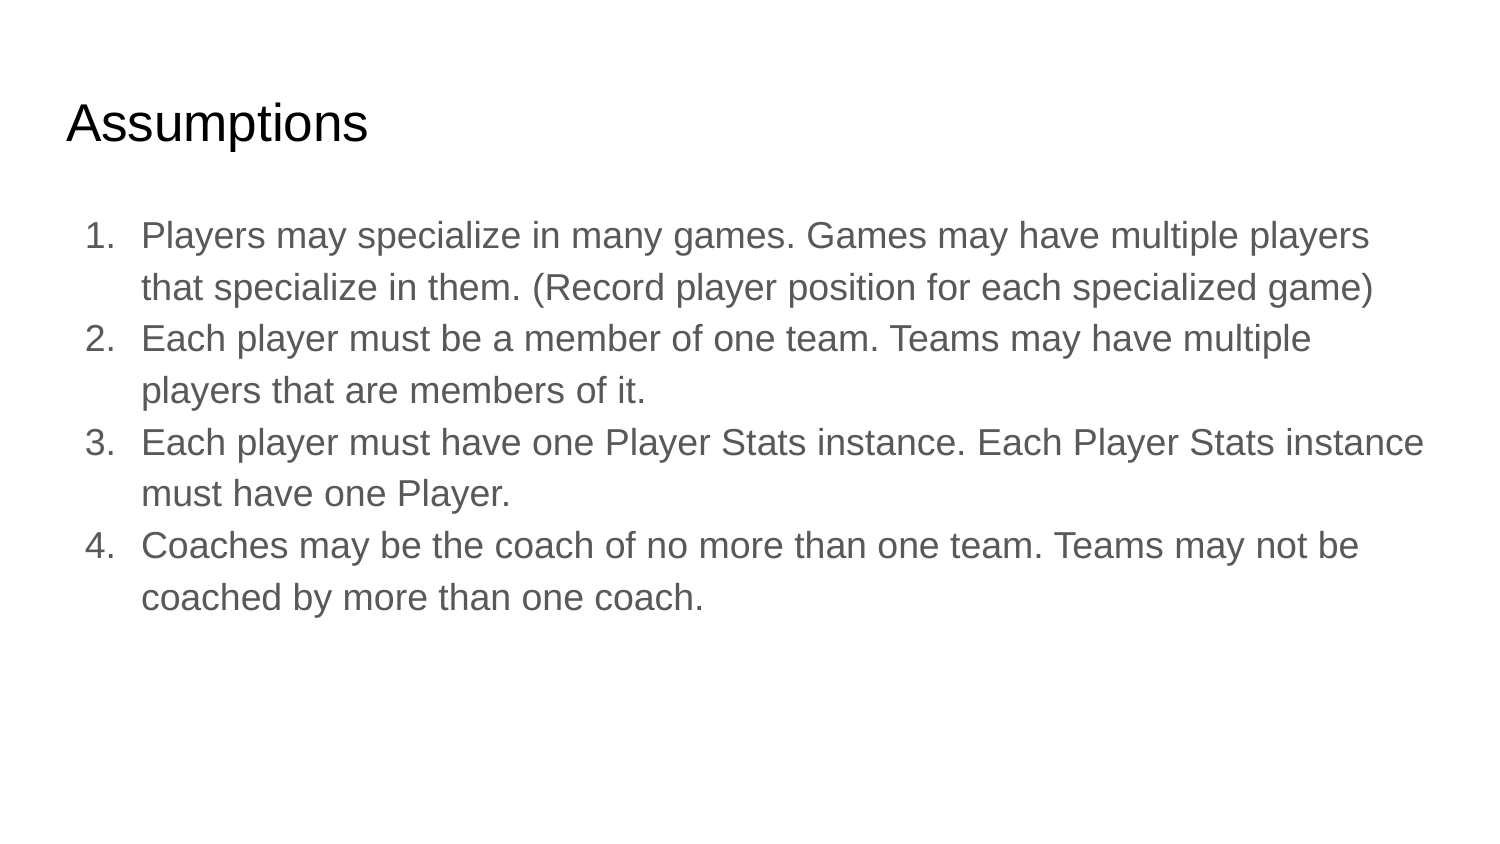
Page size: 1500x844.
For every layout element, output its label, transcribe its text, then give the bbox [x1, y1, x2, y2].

title Assumptions [51, 72, 1449, 167]
list Players may specialize in many games. Games may have multiple players that specialize in them. (Record player position for each specialized game) Each player must be a member of one team. Teams may have multiple players that are members of it. Each player must have one Player Stats instance. Each Player Stats instance must have one Player. Coaches may be the coach of no more than one team. Teams may not be coached by more than one coach. [51, 189, 1449, 750]
